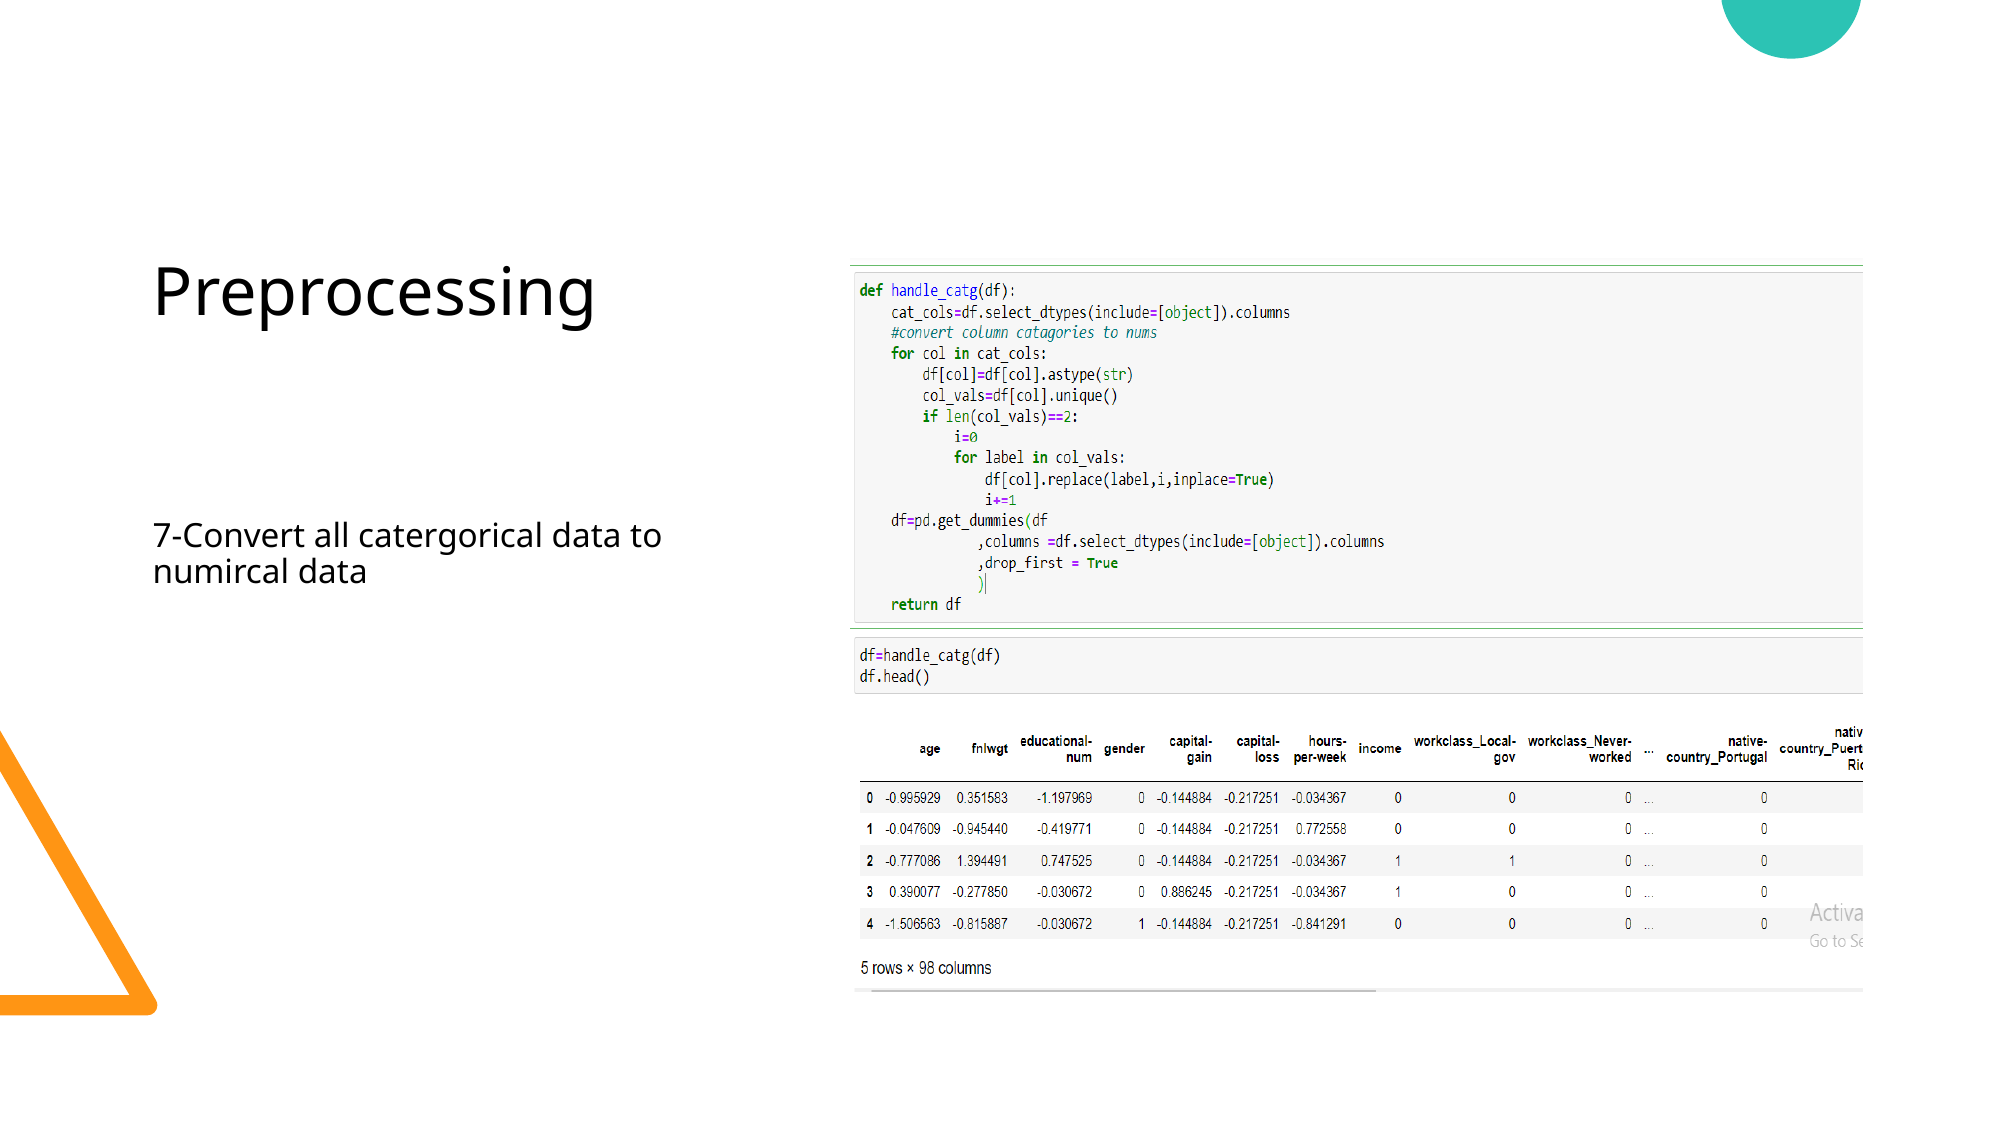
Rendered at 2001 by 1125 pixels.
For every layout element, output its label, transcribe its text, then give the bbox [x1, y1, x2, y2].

title Preprocessing [137, 75, 783, 337]
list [850, 258, 1863, 992]
list 7-Convert all catergorical data to numircal data [137, 337, 783, 963]
